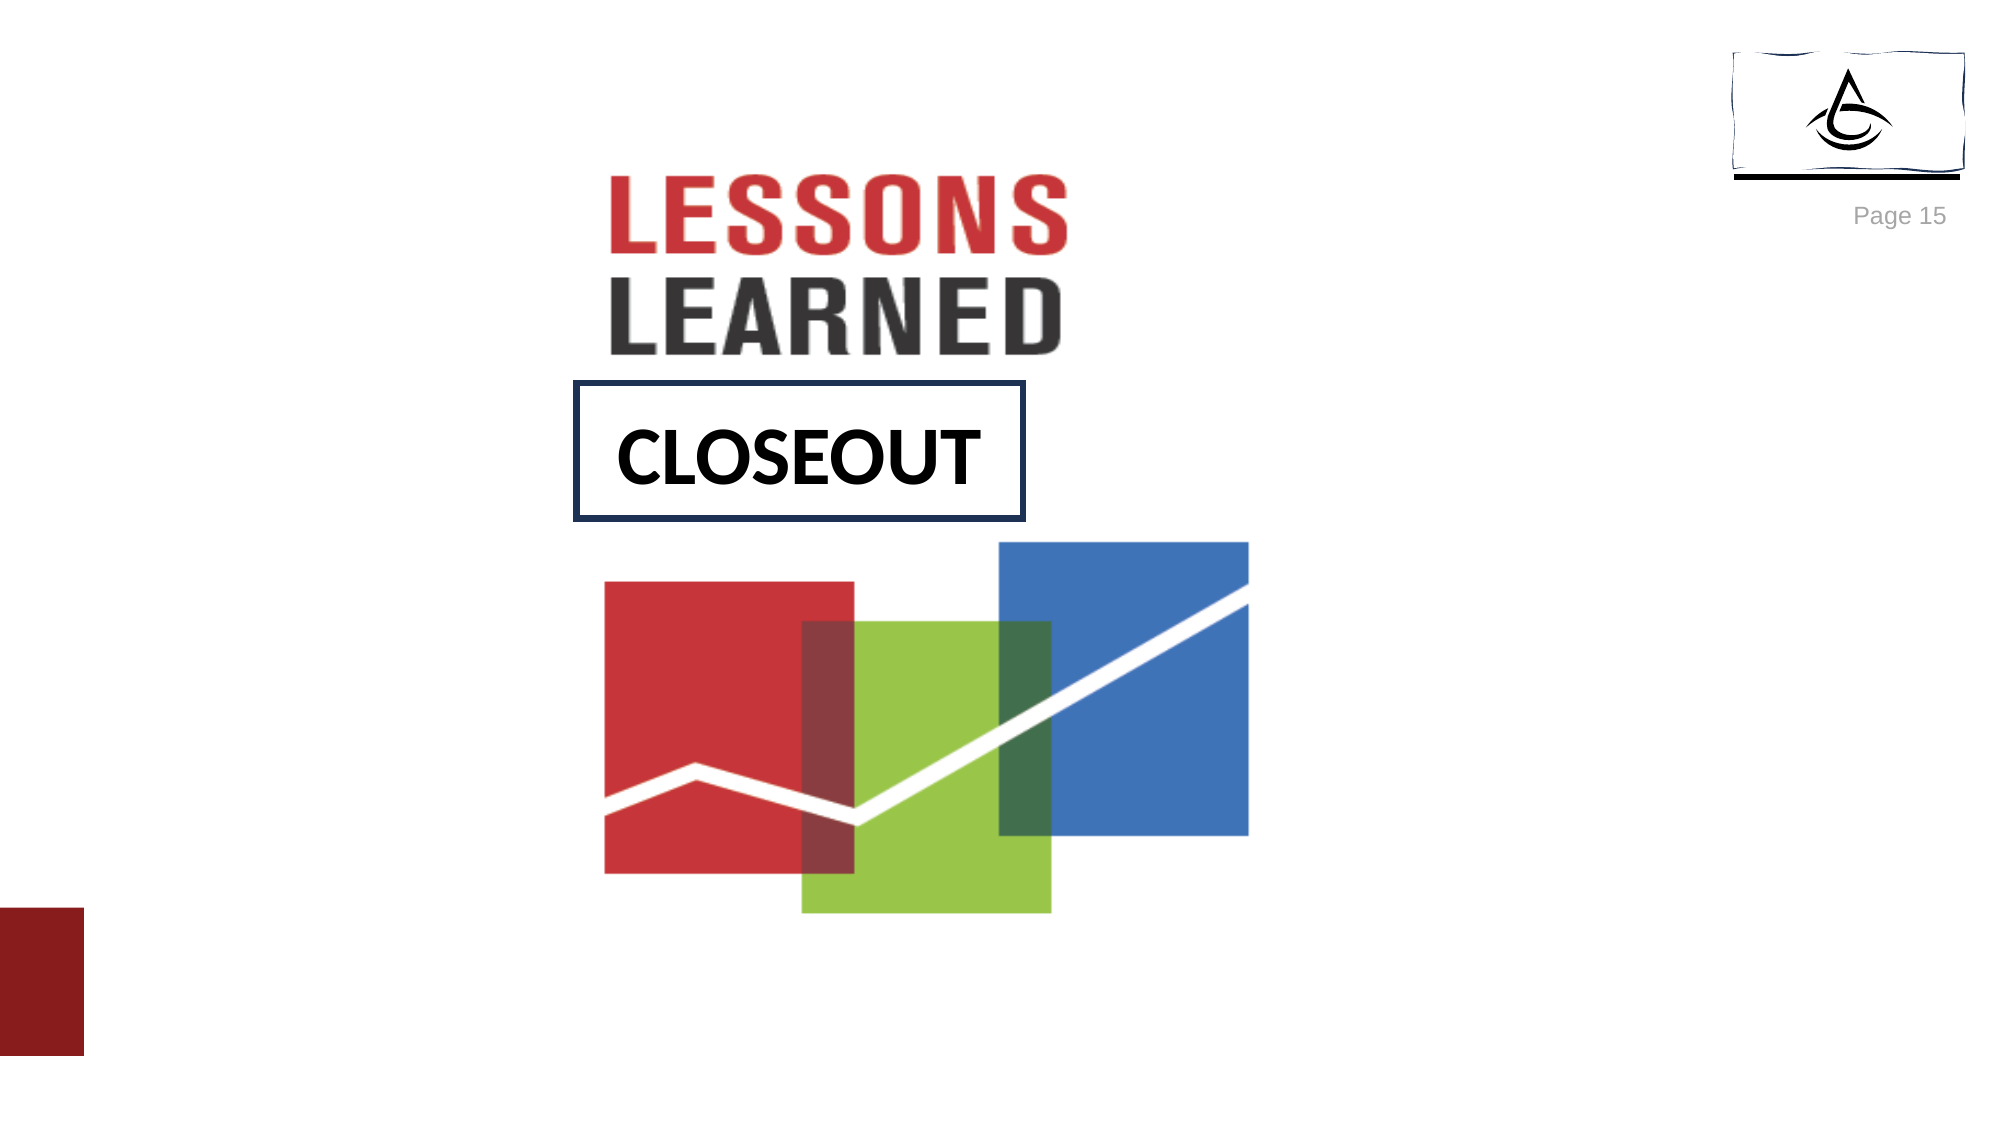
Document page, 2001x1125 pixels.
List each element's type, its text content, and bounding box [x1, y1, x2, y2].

slide_number Page 15 [1735, 184, 1962, 245]
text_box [1795, 63, 1893, 157]
picture [430, 32, 1477, 1001]
text_box [1731, 50, 1966, 173]
